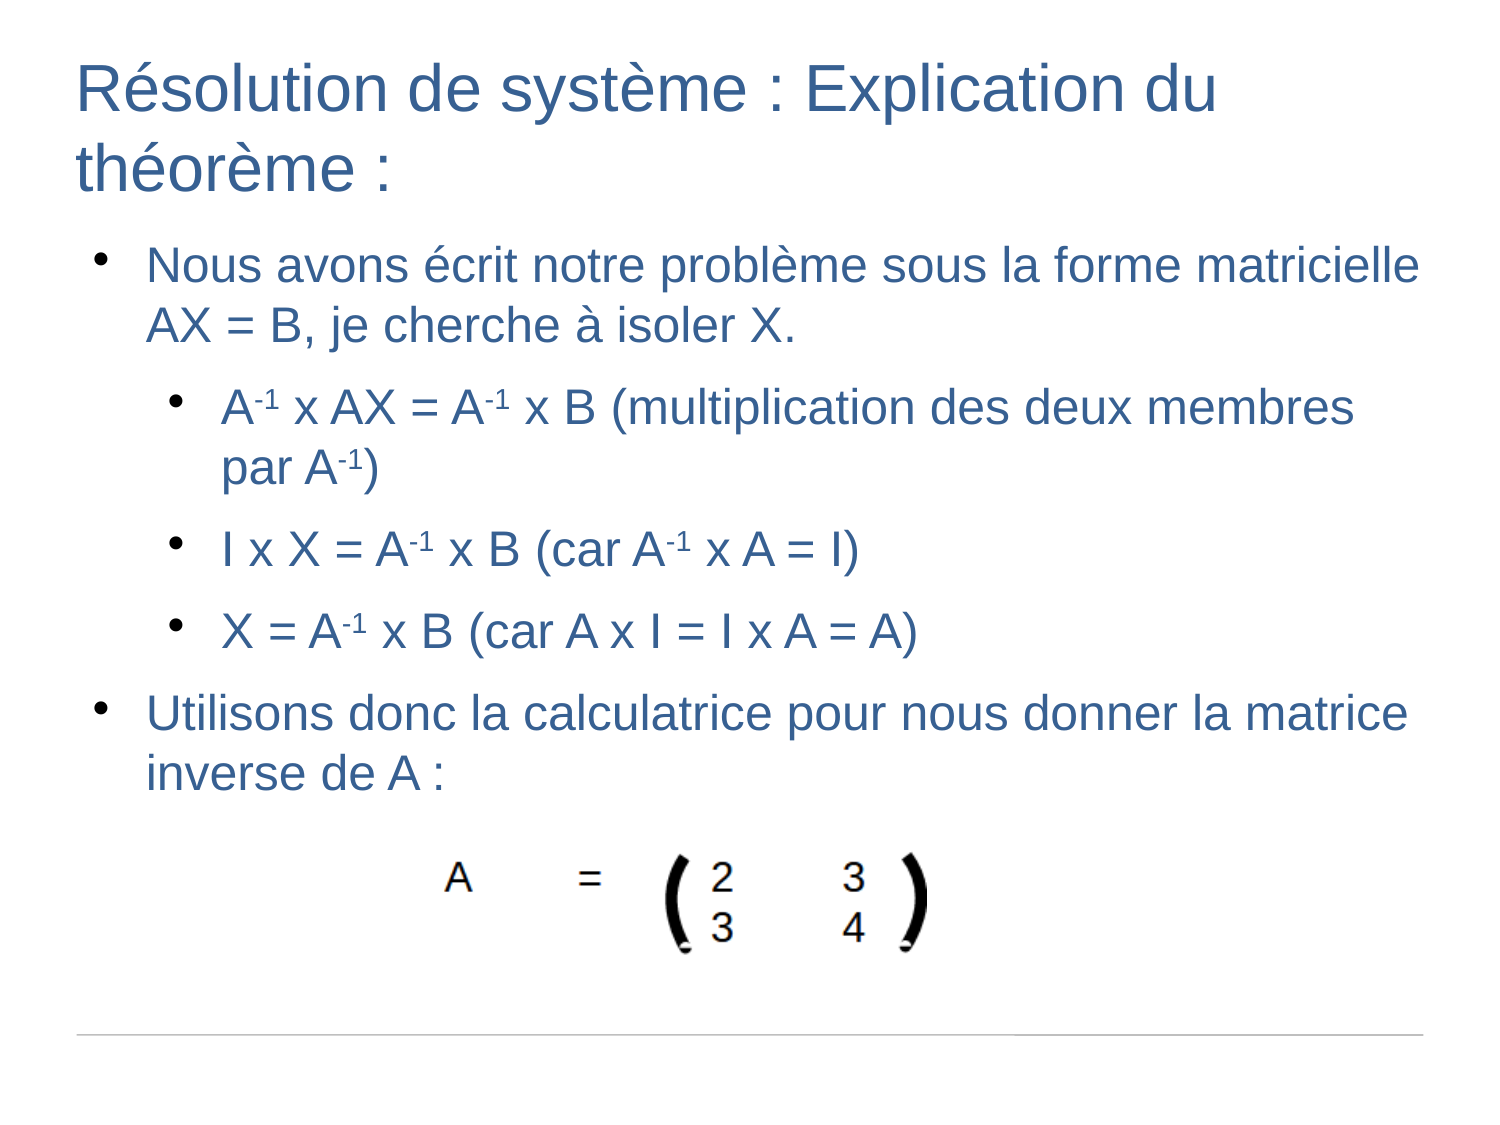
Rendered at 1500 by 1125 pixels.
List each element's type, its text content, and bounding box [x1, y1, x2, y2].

text_box Résolution de système : Explication du théorème : [75, 45, 1425, 232]
text_box Nous avons écrit notre problème sous la forme matricielle AX = B, je cherche à isoler X. A-1 x AX = A-1 x B (multiplication des deux membres par A-1) I x X = A-1 x B (car A-1 x A = I) X = A-1 x B (car A x I = I x A = A) Utilisons donc la calculatrice pour nous donner la matrice inverse de A : [75, 232, 1425, 1005]
picture [392, 801, 927, 1006]
